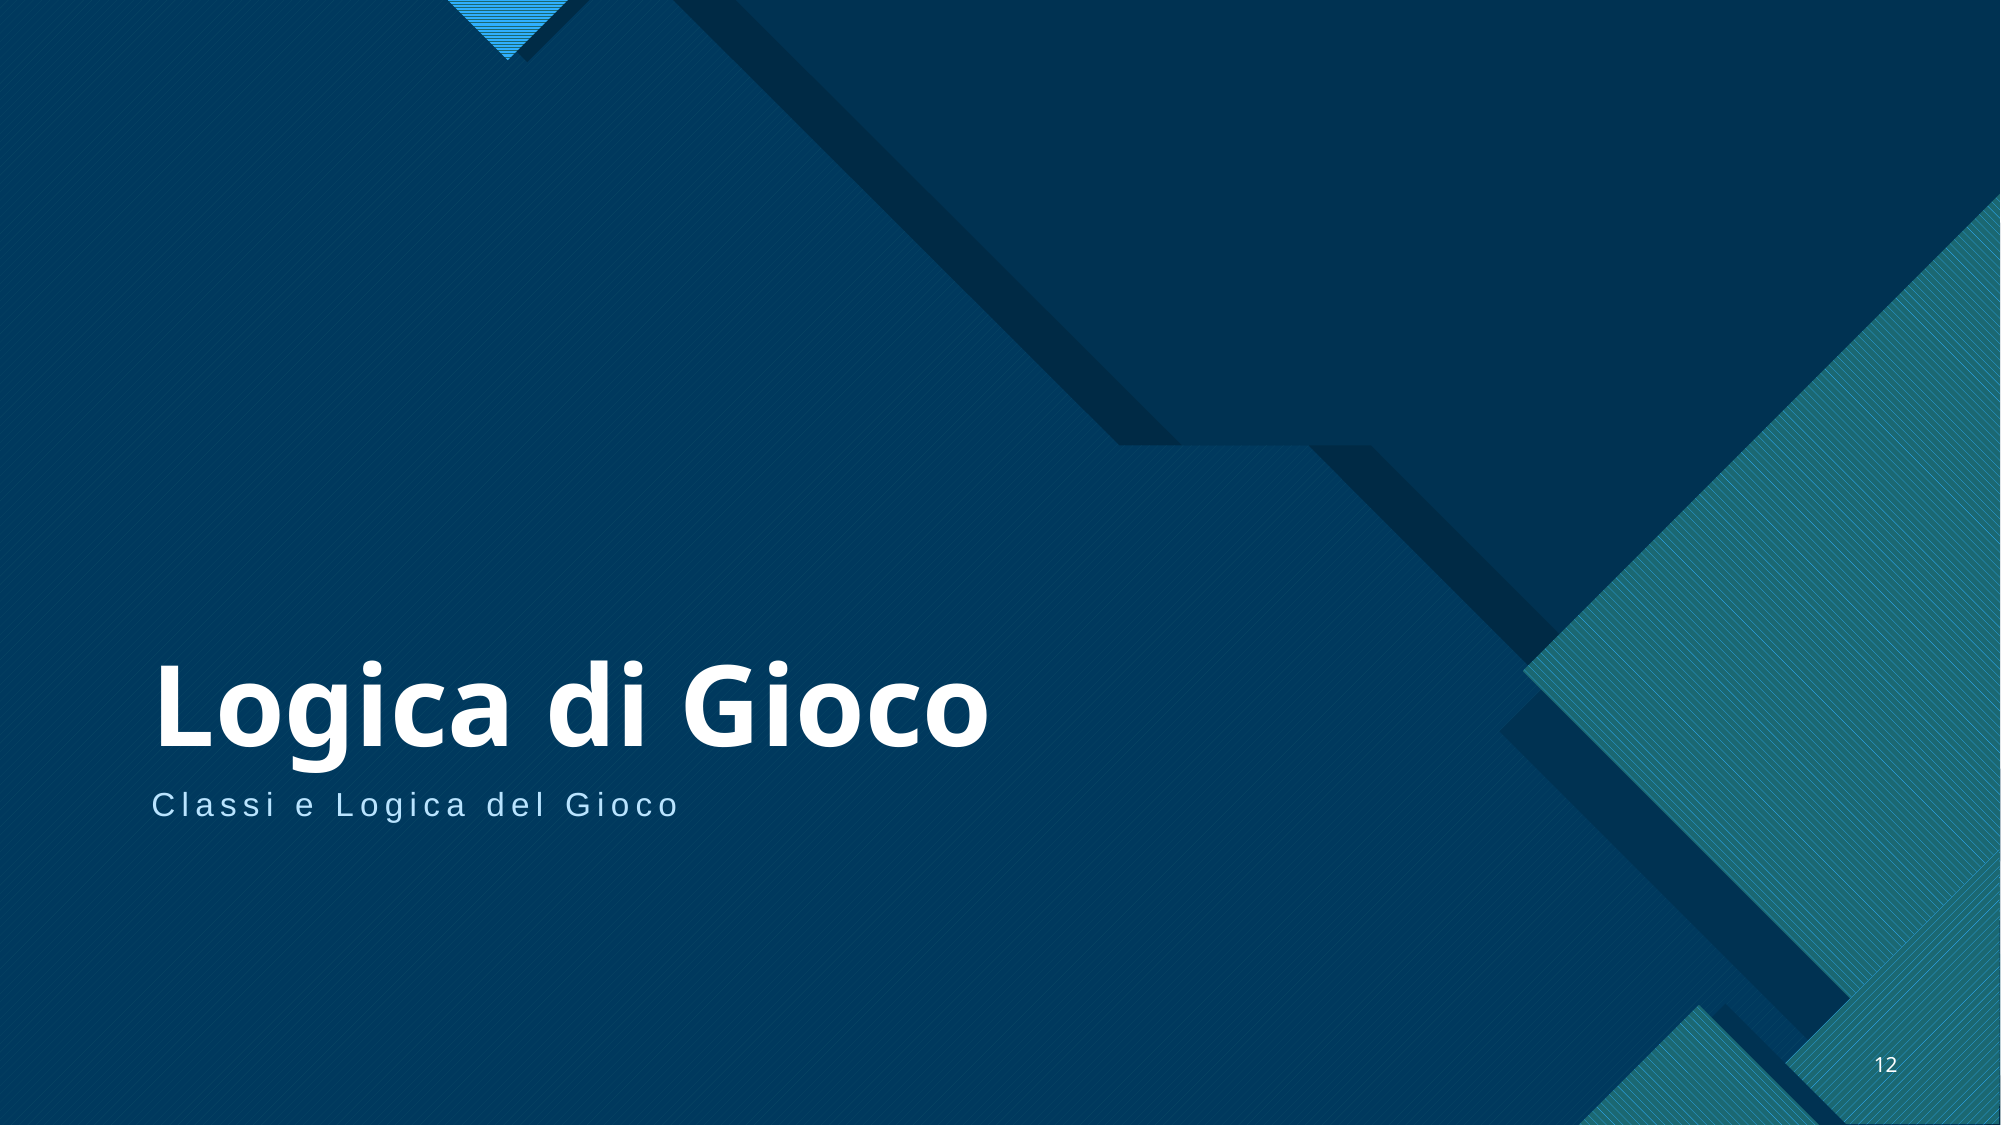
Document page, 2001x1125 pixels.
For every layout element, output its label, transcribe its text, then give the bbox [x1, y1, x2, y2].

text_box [474, 0, 563, 53]
text_box Sistema [1523, 522, 2001, 1064]
title Logica di Gioco [136, 637, 1413, 779]
slide_number 12 [1845, 1035, 1913, 1096]
list Classi e Logica del Gioco [136, 780, 1253, 840]
